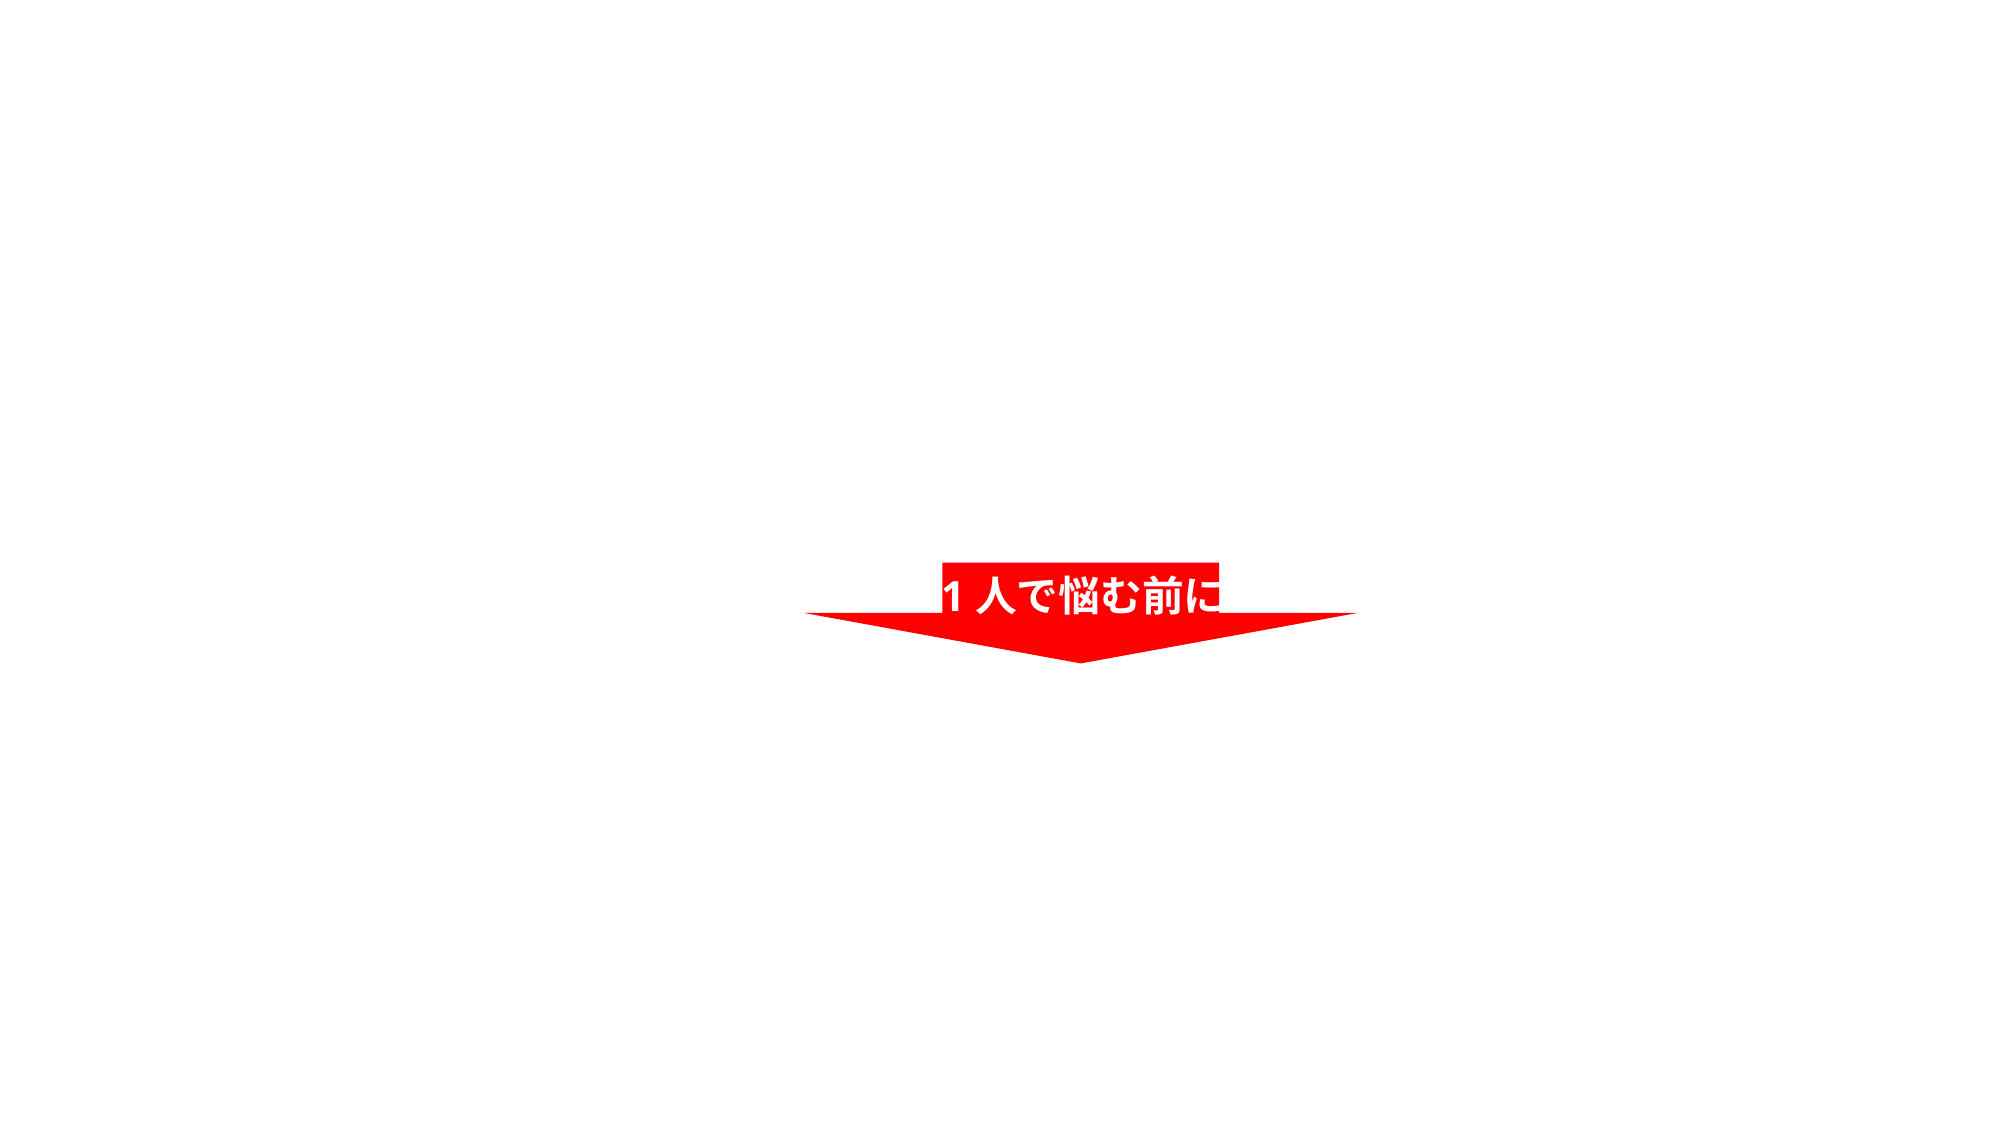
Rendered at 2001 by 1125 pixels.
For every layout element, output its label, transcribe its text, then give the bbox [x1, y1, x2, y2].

text_box [1295, 611, 1358, 626]
text_box [803, 611, 1281, 665]
text_box 1人で悩む前に! [926, 562, 1295, 628]
